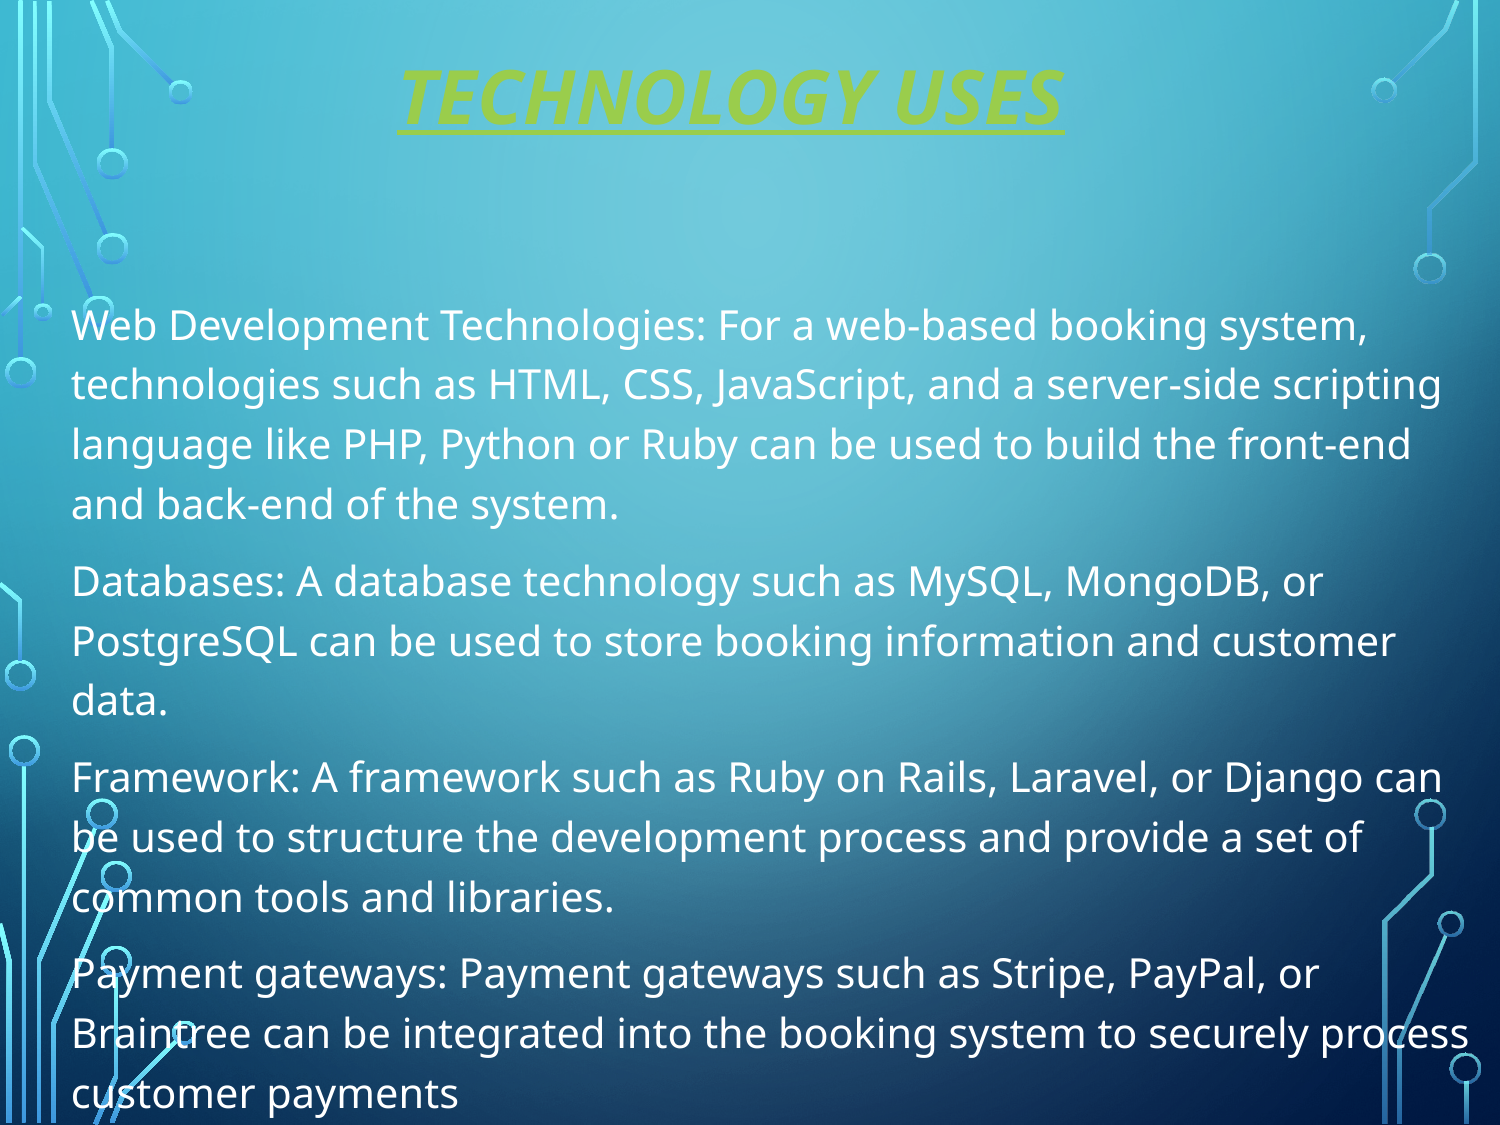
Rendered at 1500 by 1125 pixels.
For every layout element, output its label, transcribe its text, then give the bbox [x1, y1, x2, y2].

list Web Development Technologies: For a web-based booking system, technologies such as HTML, CSS, JavaScript, and a server-side scripting language like PHP, Python or Ruby can be used to build the front-end and back-end of the system. Databases: A database technology such as MySQL, MongoDB, or PostgreSQL can be used to store booking information and customer data. Framework: A framework such as Ruby on Rails, Laravel, or Django can be used to structure the development process and provide a set of common tools and libraries. Payment gateways: Payment gateways such as Stripe, PayPal, or Braintree can be integrated into the booking system to securely process customer payments [55, 281, 1500, 1125]
title TECHNOLOGY USES [0, 0, 1462, 257]
